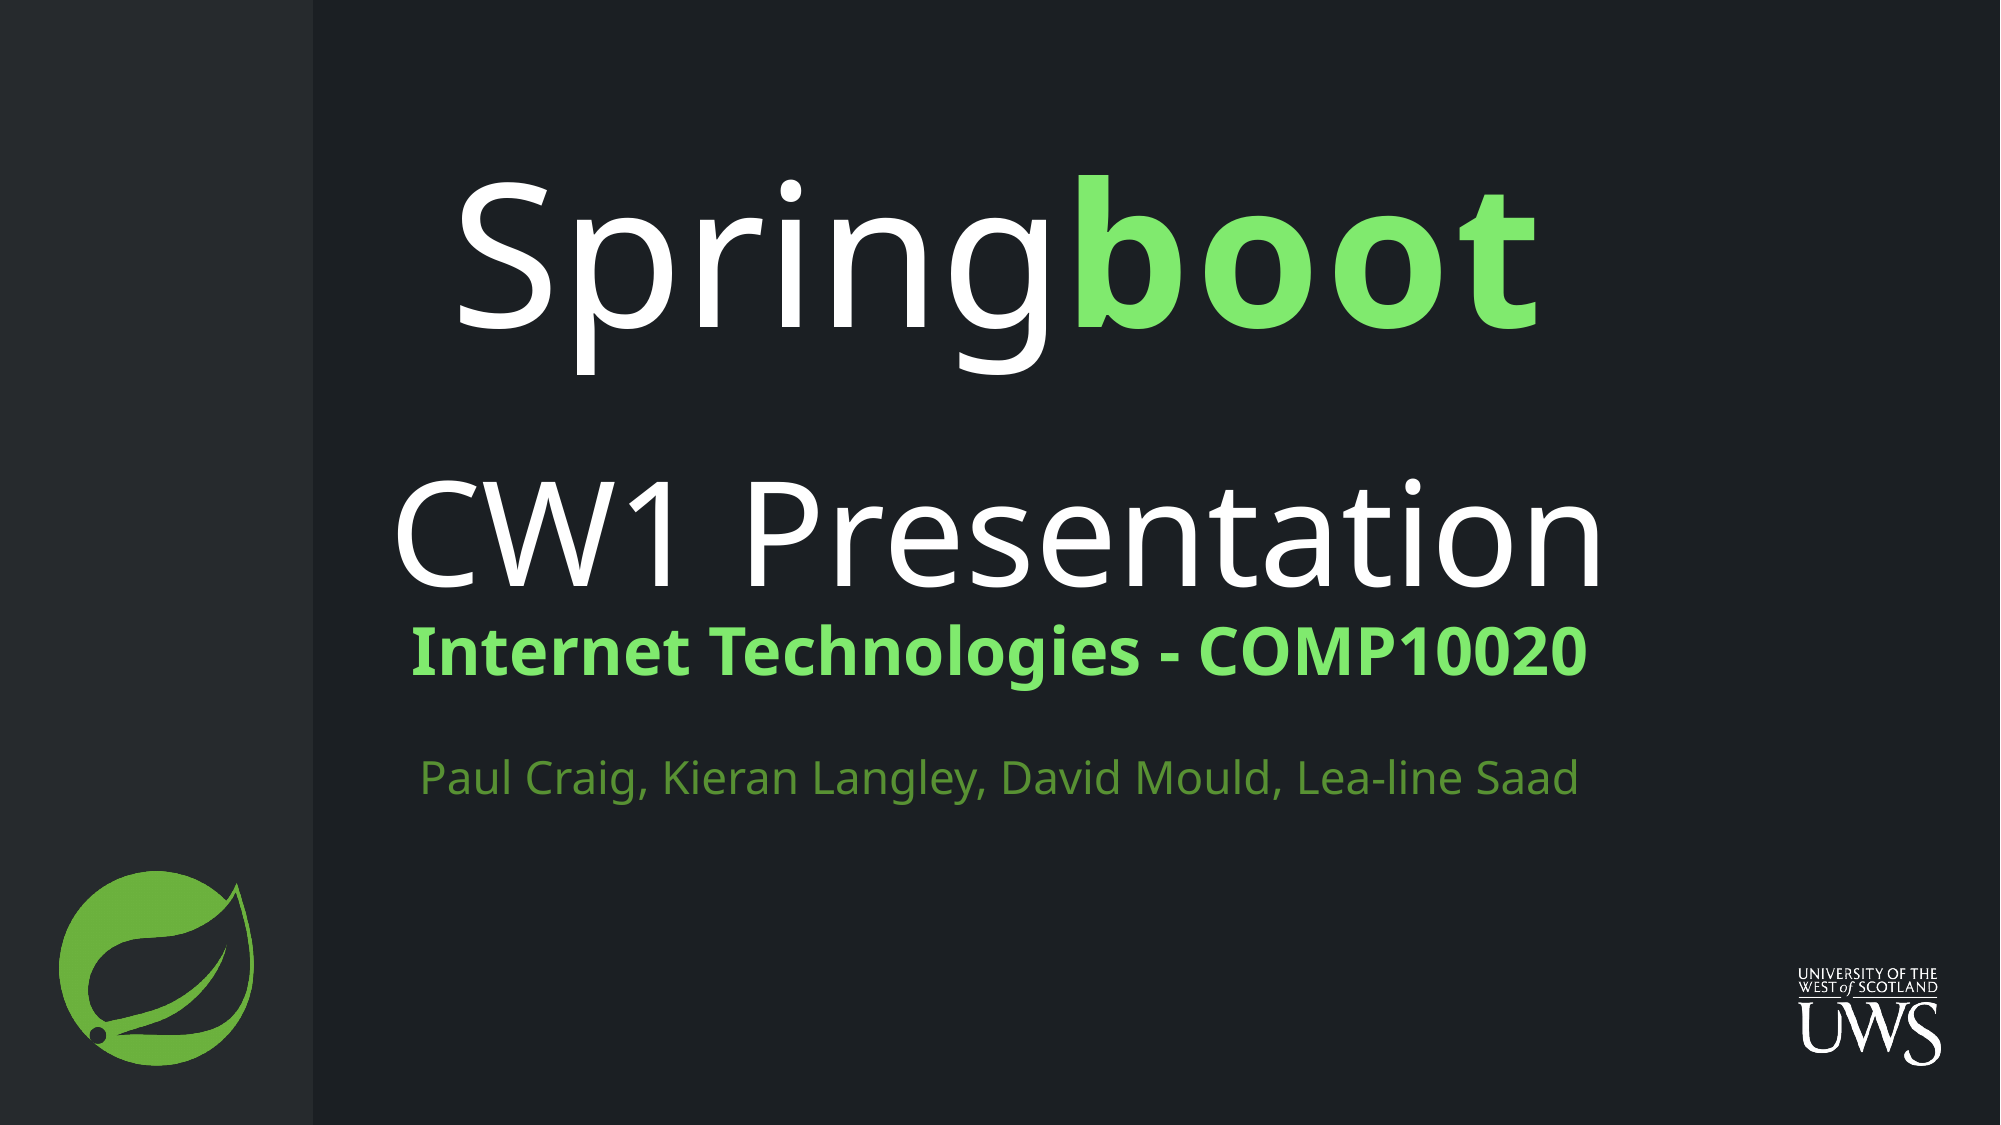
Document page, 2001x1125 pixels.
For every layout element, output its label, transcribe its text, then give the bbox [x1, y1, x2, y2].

picture [58, 870, 255, 1067]
title Springboot d CW1 Presentation Internet Technologies - COMP10020 Paul Craig, Kieran Langley, David Mould, Lea-line Saad [77, 59, 1923, 812]
text_box [0, 0, 314, 1125]
picture [1798, 968, 1942, 1067]
